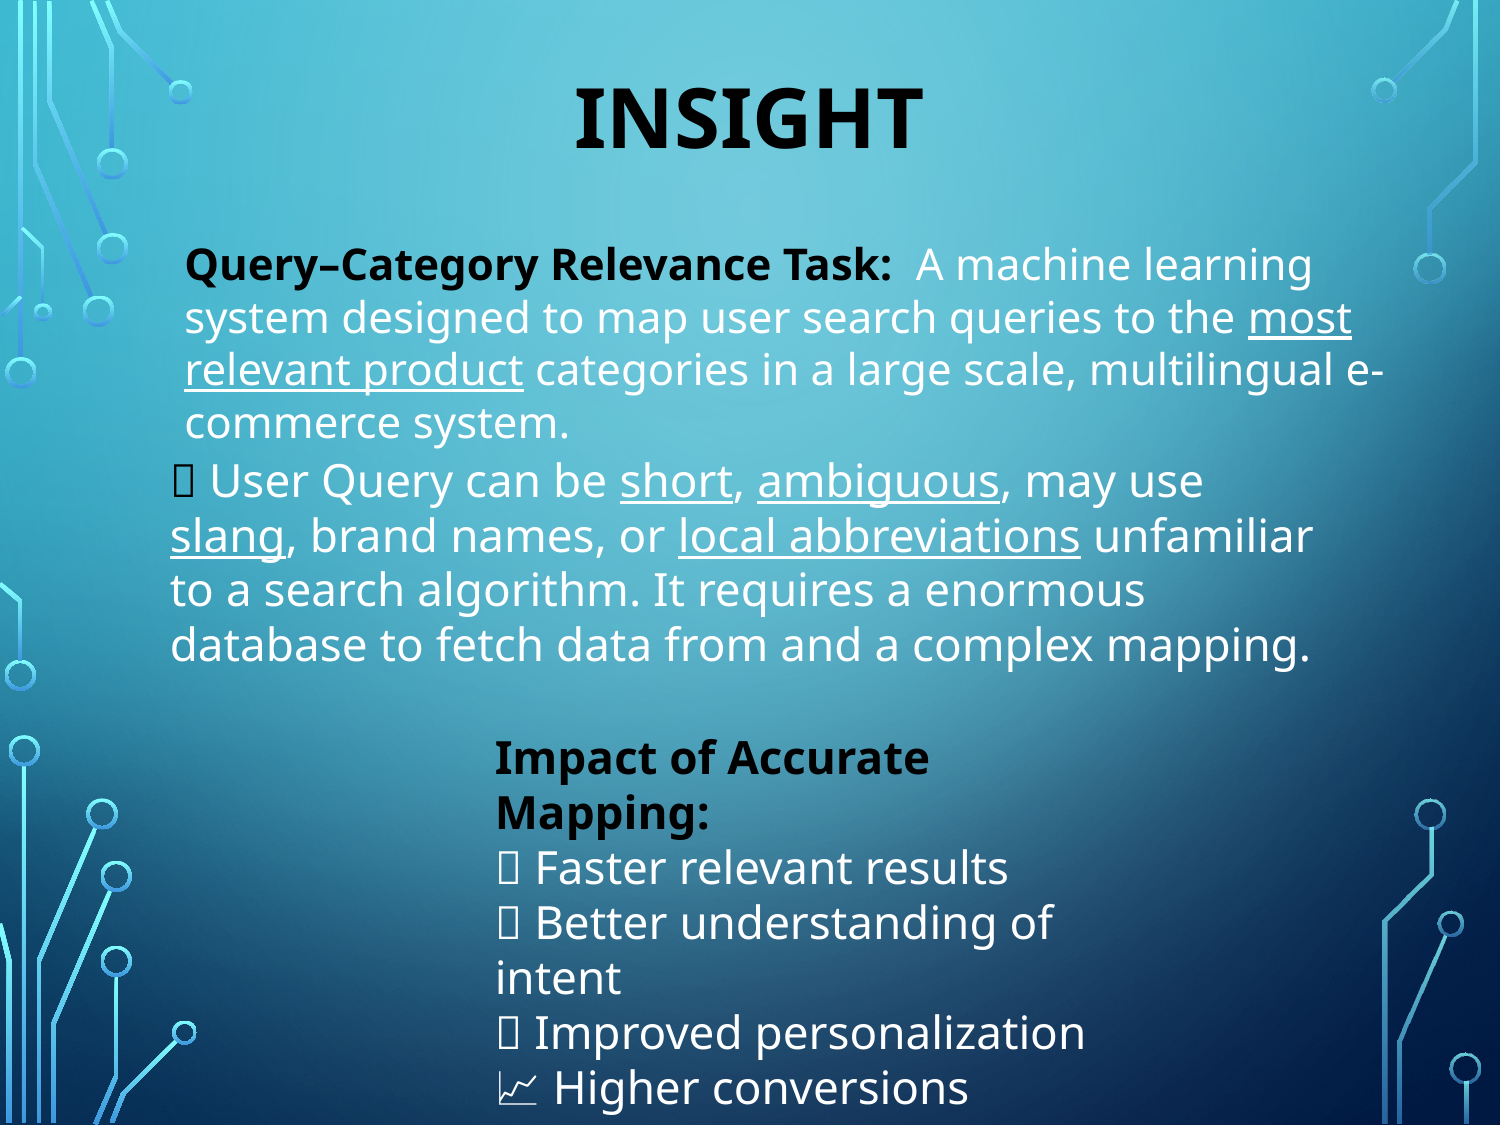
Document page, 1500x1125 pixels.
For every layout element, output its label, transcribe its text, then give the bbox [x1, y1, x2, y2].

text_box Impact of Accurate Mapping: ✅ Faster relevant results 🧠 Better understanding of intent 🎯 Improved personalization 📈 Higher conversions [480, 721, 1124, 1121]
text_box  User Query can be short, ambiguous, may use slang, brand names, or local abbreviations unfamiliar to a search algorithm. It requires a enormous database to fetch data from and a complex mapping. [154, 443, 1345, 679]
text_box Query–Category Relevance Task: A machine learning system designed to map user search queries to the most relevant product categories in a large scale, multilingual e-commerce system. [169, 229, 1435, 455]
title Insight [140, 36, 1360, 207]
